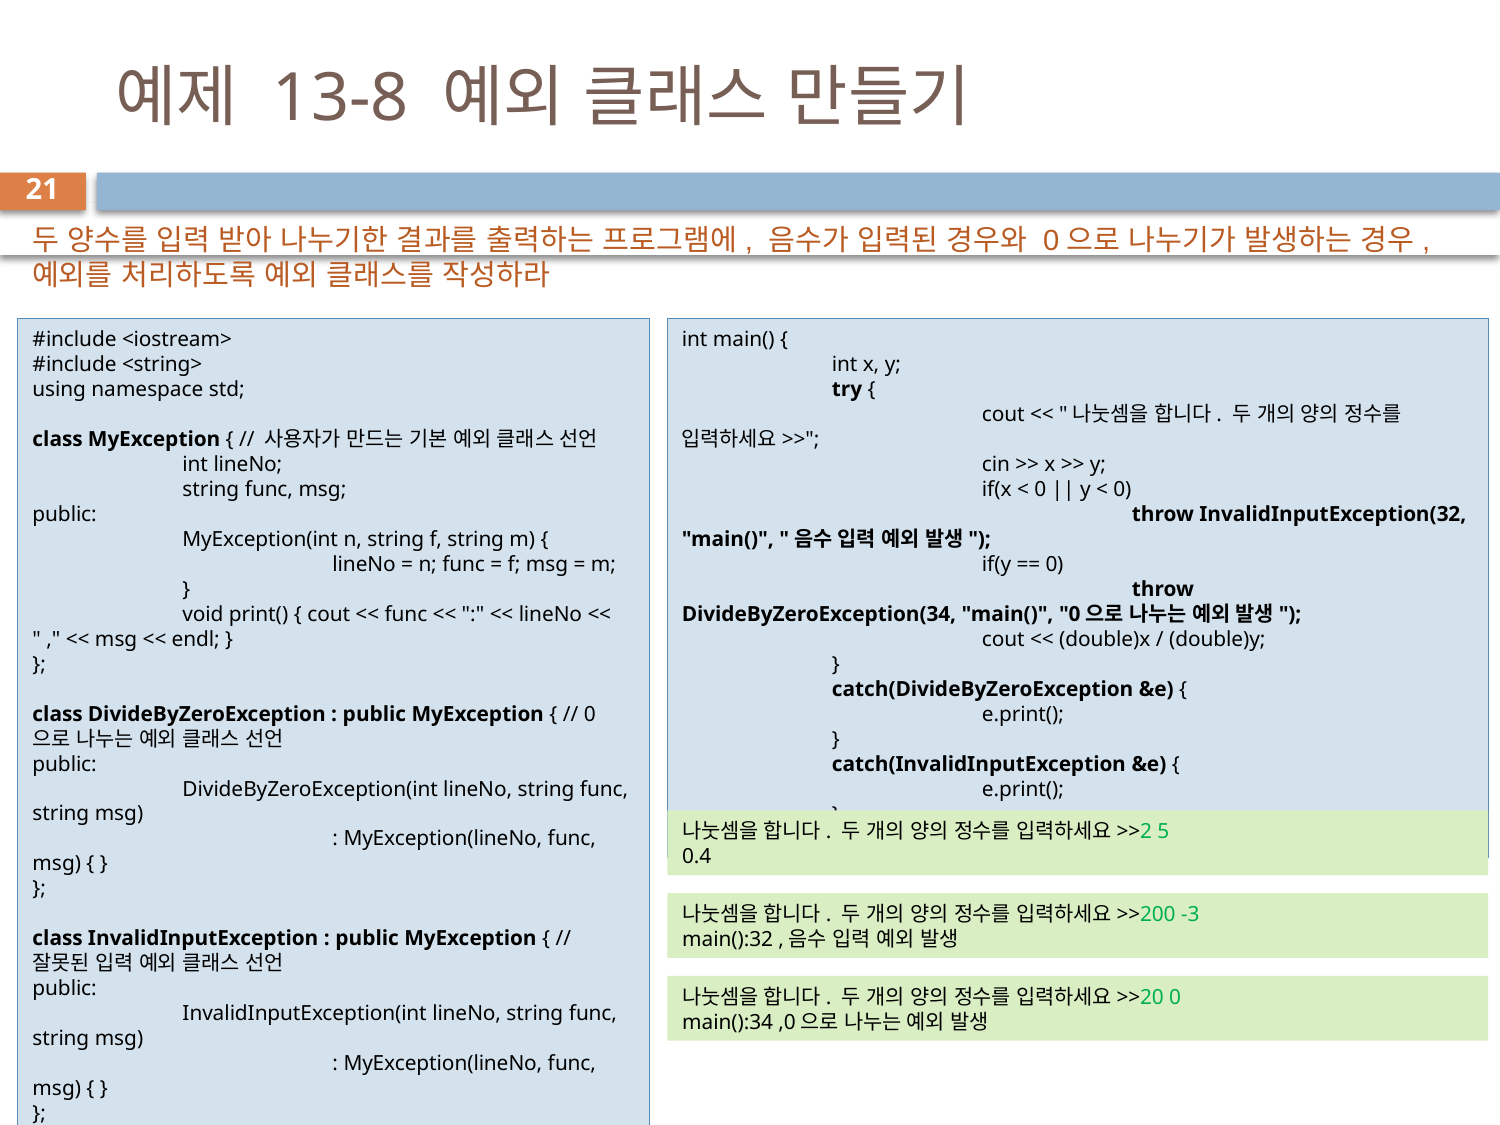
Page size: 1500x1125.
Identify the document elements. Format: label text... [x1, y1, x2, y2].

text_box 나눗셈을 합니다. 두 개의 양의 정수를 입력하세요>>20 0 main():34 ,0으로 나누는 예외 발생 [667, 975, 1489, 1041]
slide_number 21 [0, 170, 87, 211]
text_box 두 양수를 입력 받아 나누기한 결과를 출력하는 프로그램에, 음수가 입력된 경우와 0으로 나누기가 발생하는 경우, 예외를 처리하도록 예외 클래스를 작성하라 [17, 214, 1471, 299]
text_box 나눗셈을 합니다. 두 개의 양의 정수를 입력하세요>>200 -3 main():32 ,음수 입력 예외 발생 [667, 893, 1489, 958]
text_box 나눗셈을 합니다. 두 개의 양의 정수를 입력하세요>>2 5 0.4 [667, 810, 1489, 876]
text_box int main() { int x, y; try { cout << "나눗셈을 합니다. 두 개의 양의 정수를 입력하세요>>"; cin >> x >> y; if(x < 0 || y < 0) throw InvalidInputException(32, "main()", "음수 입력 예외 발생"); if(y == 0) throw DivideByZeroException(34, "main()", "0으로 나누는 예외 발생"); cout << (double)x / (double)y; } catch(DivideByZeroException &e) { e.print(); } catch(InvalidInputException &e) { e.print(); } } [667, 318, 1489, 810]
text_box #include <iostream> #include <string> using namespace std; class MyException { // 사용자가 만드는 기본 예외 클래스 선언 int lineNo; string func, msg; public: MyException(int n, string f, string m) { lineNo = n; func = f; msg = m; } void print() { cout << func << ":" << lineNo << " ," << msg << endl; } }; class DivideByZeroException : public MyException { // 0으로 나누는 예외 클래스 선언 public: DivideByZeroException(int lineNo, string func, string msg) : MyException(lineNo, func, msg) { } }; class InvalidInputException : public MyException { // 잘못된 입력 예외 클래스 선언 public: InvalidInputException(int lineNo, string func, string msg) : MyException(lineNo, func, msg) { } }; [17, 318, 650, 1125]
title 예제 13-8 예외 클래스 만들기 [100, 37, 1438, 149]
